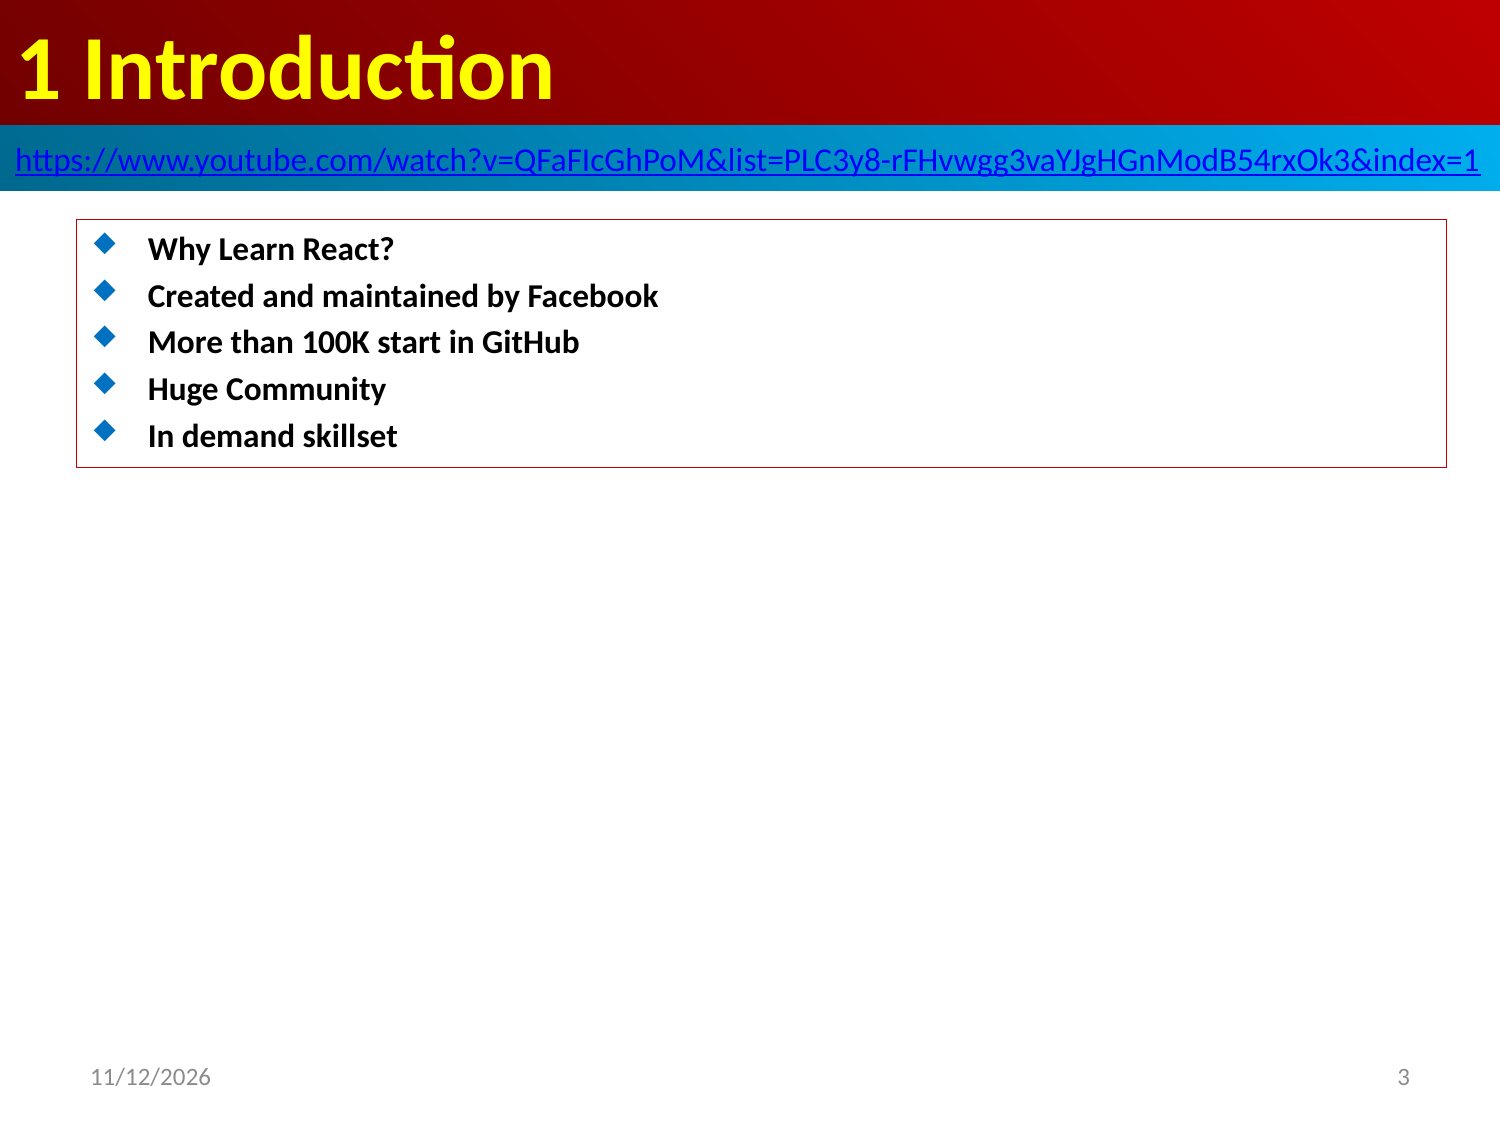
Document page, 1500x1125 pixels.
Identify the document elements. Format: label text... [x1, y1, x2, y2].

subtitle Why Learn React? Created and maintained by Facebook More than 100K start in GitHub Huge Community In demand skillset [76, 219, 1447, 468]
text_box https://www.youtube.com/watch?v=QFaFIcGhPoM&list=PLC3y8-rFHvwgg3vaYJgHGnModB54rxOk3&index=1 [0, 125, 1500, 191]
slide_number 3 [1074, 1042, 1425, 1109]
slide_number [75, 1042, 425, 1109]
title 1 Introduction [0, 0, 1500, 125]
